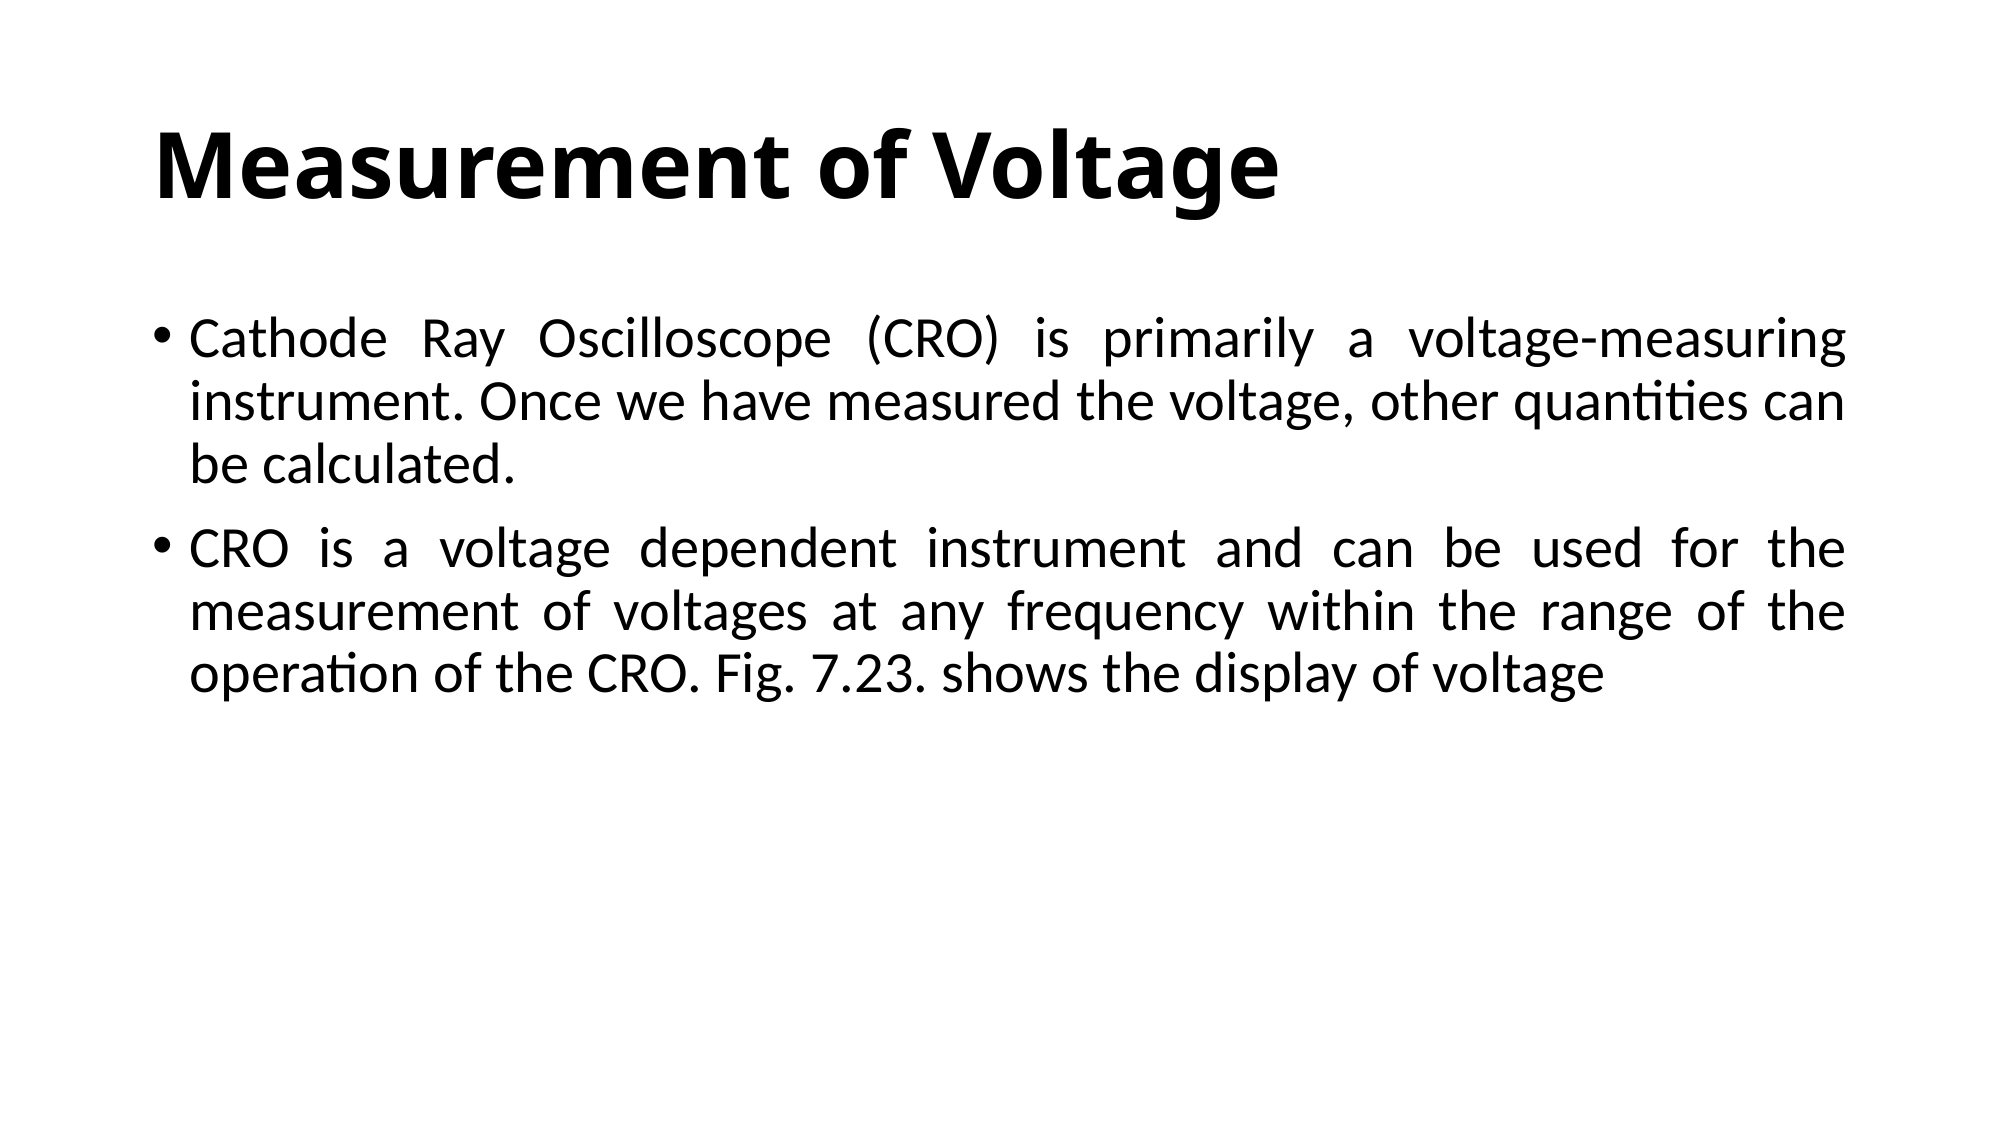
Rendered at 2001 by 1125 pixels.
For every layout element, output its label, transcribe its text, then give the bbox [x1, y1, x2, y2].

title Measurement of Voltage [137, 59, 1863, 278]
list Cathode Ray Oscilloscope (CRO) is primarily a voltage-measuring instrument. Once we have measured the voltage, other quantities can be calculated. CRO is a voltage dependent instrument and can be used for the measurement of voltages at any frequency within the range of the operation of the CRO. Fig. 7.23. shows the display of voltage [137, 299, 1863, 1014]
